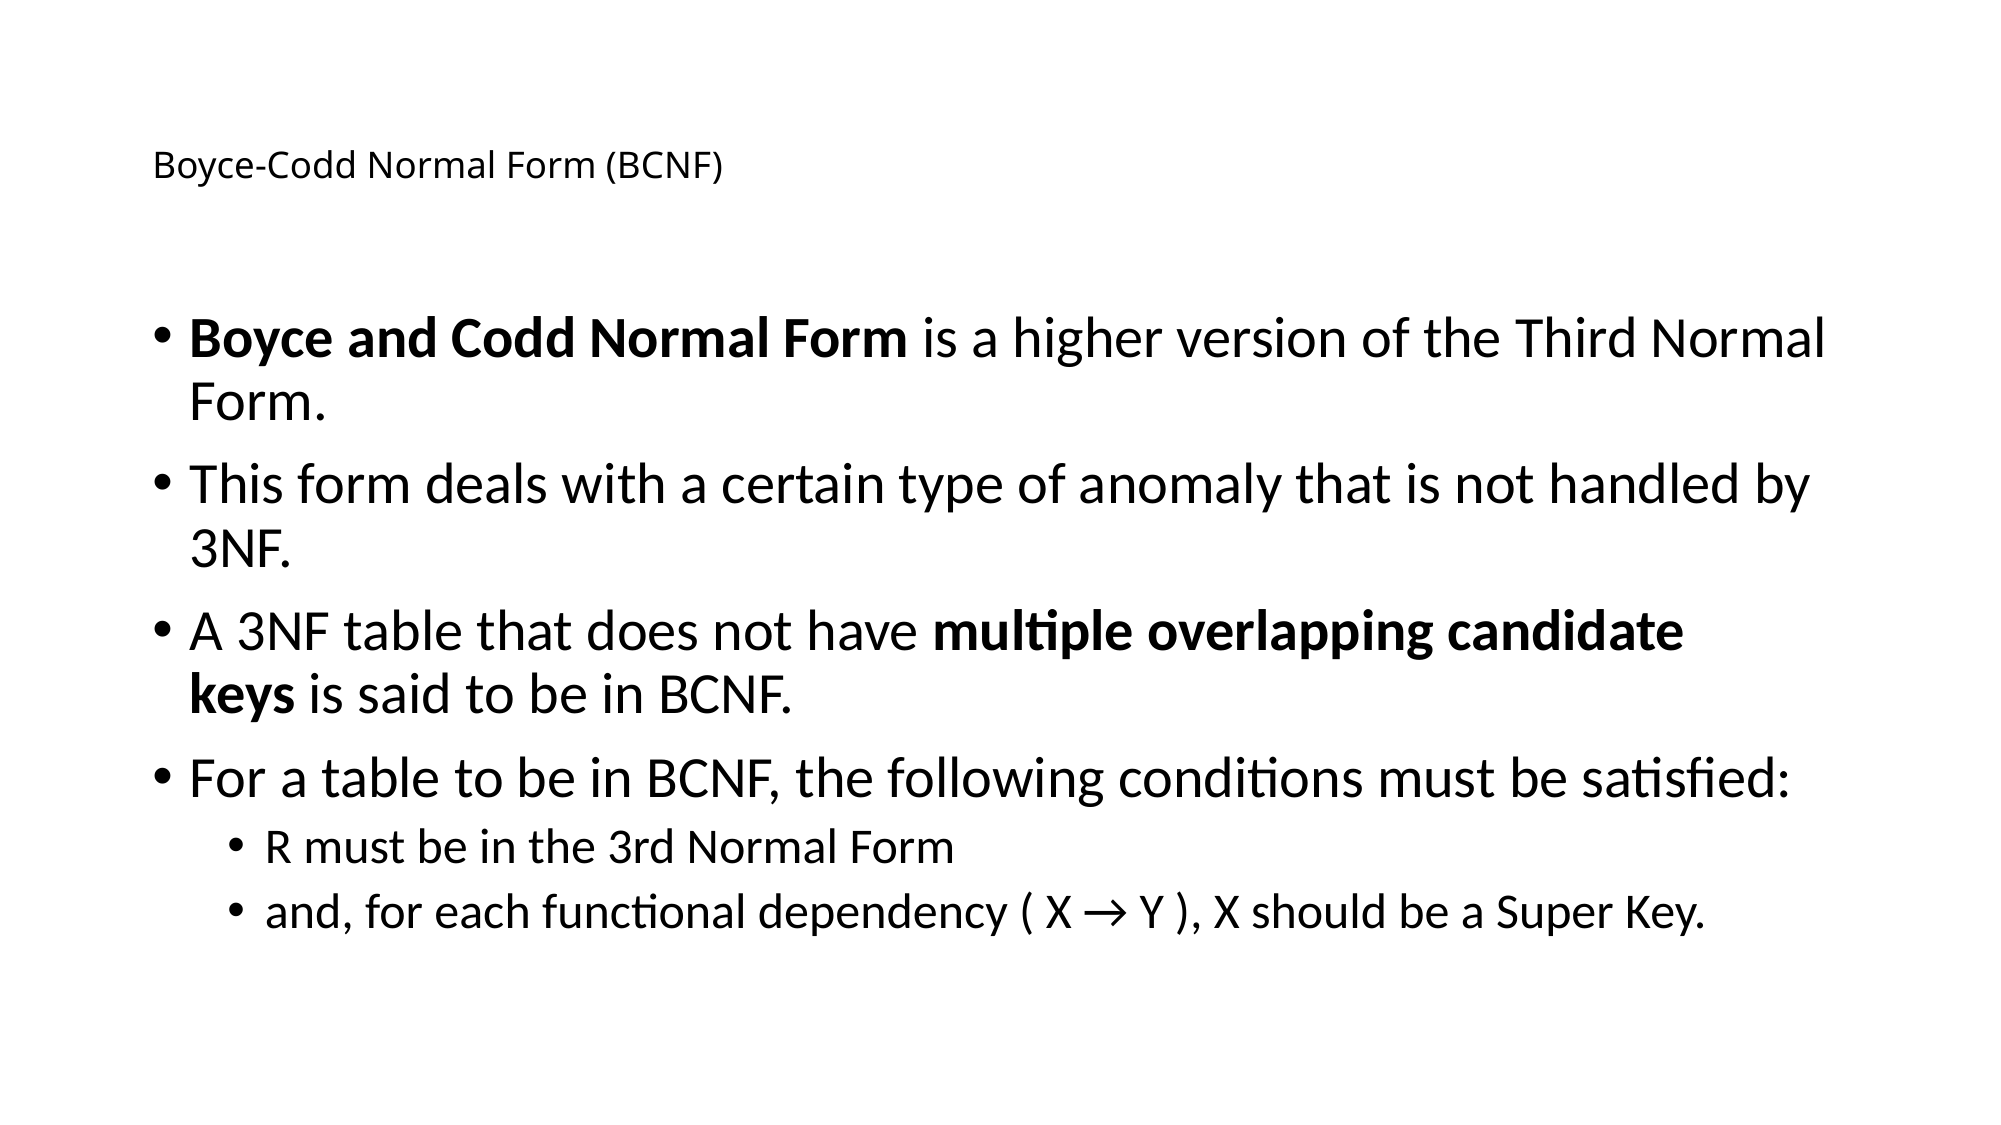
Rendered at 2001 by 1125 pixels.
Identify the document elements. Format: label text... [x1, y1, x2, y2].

list Boyce and Codd Normal Form is a higher version of the Third Normal Form. This form deals with a certain type of anomaly that is not handled by 3NF. A 3NF table that does not have multiple overlapping candidate keys is said to be in BCNF. For a table to be in BCNF, the following conditions must be satisfied: R must be in the 3rd Normal Form and, for each functional dependency ( X → Y ), X should be a Super Key. [137, 299, 1863, 1014]
title Boyce-Codd Normal Form (BCNF) [137, 59, 1863, 278]
